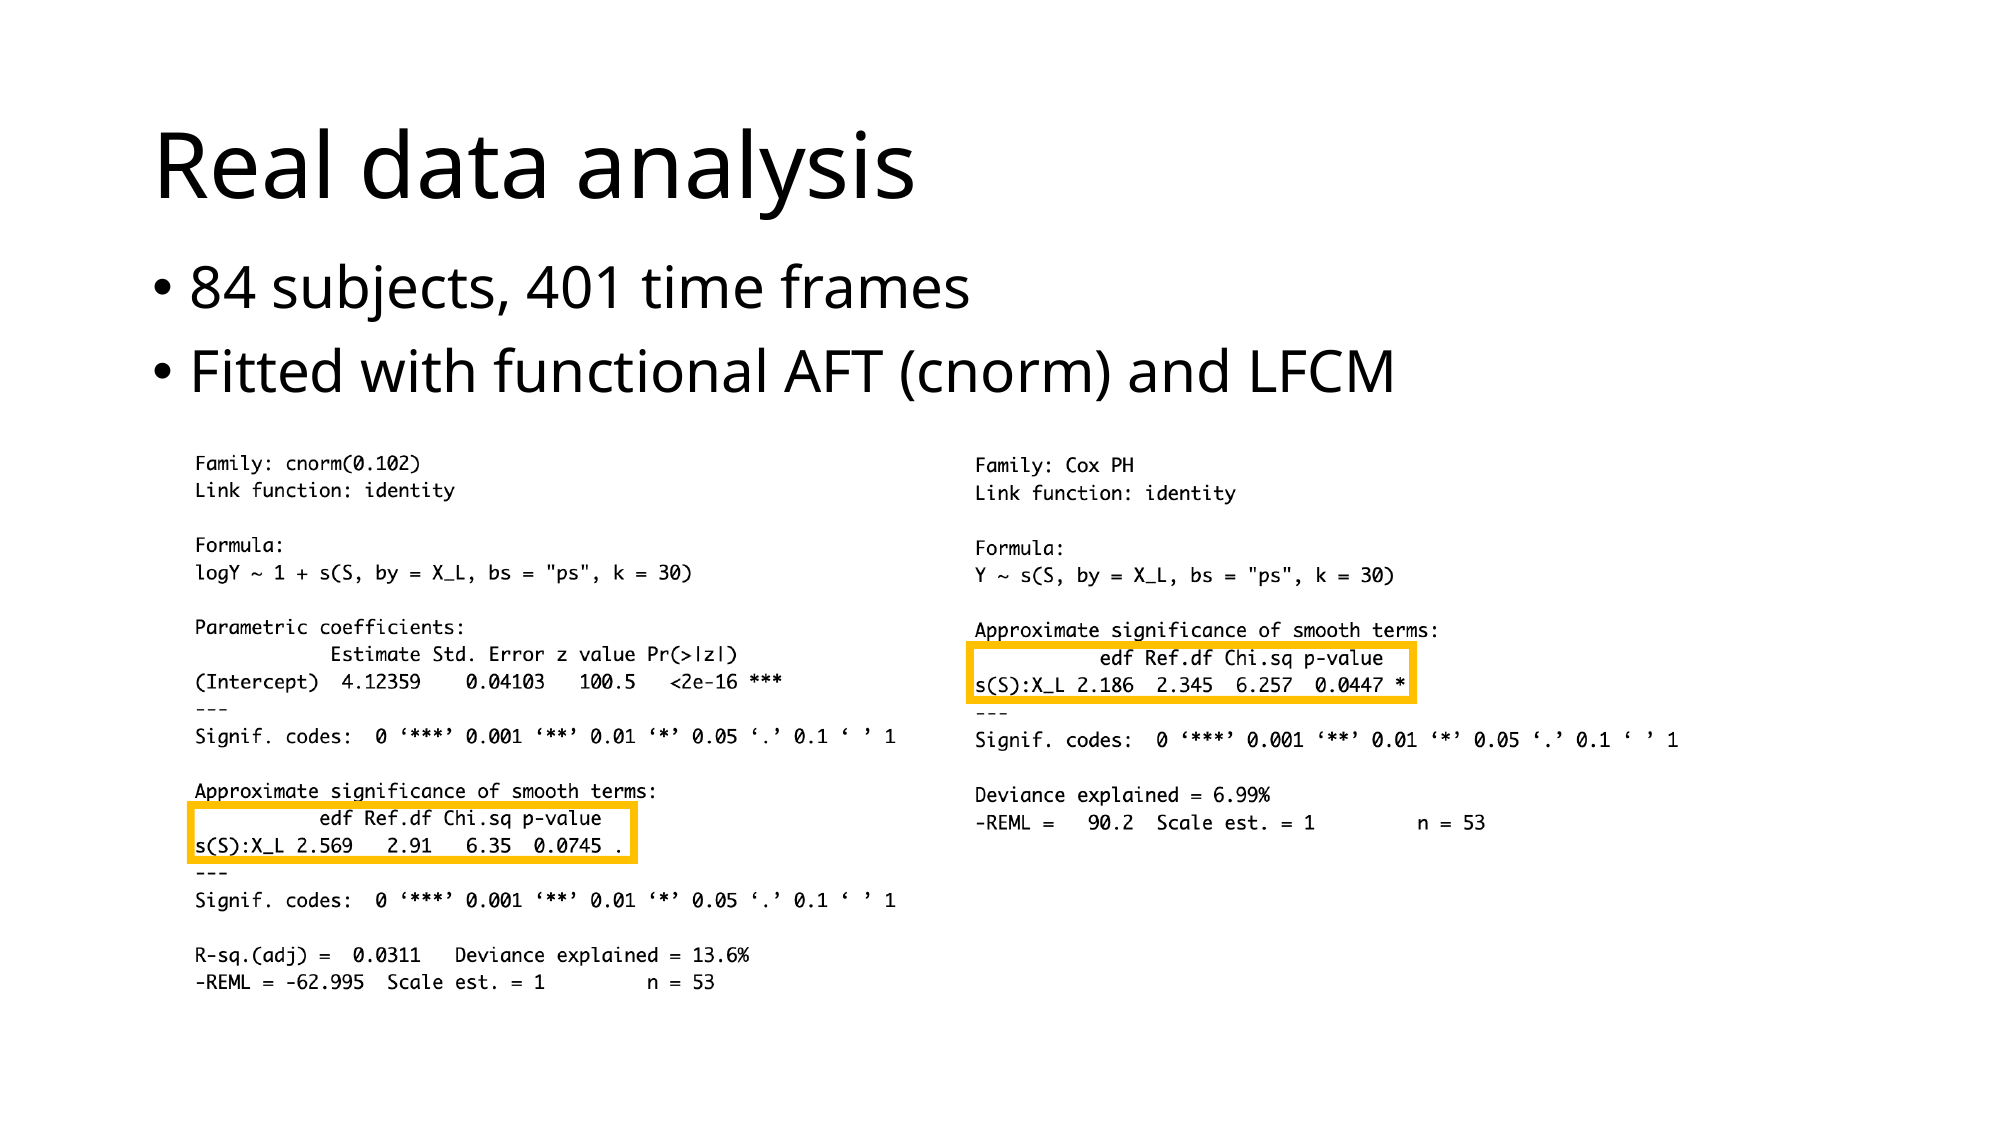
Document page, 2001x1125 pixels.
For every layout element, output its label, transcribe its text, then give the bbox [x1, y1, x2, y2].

picture [186, 445, 918, 1001]
list 84 subjects, 401 time frames Fitted with functional AFT (cnorm) and LFCM [137, 251, 1863, 965]
picture [965, 445, 1697, 846]
title Real data analysis [137, 59, 1863, 251]
